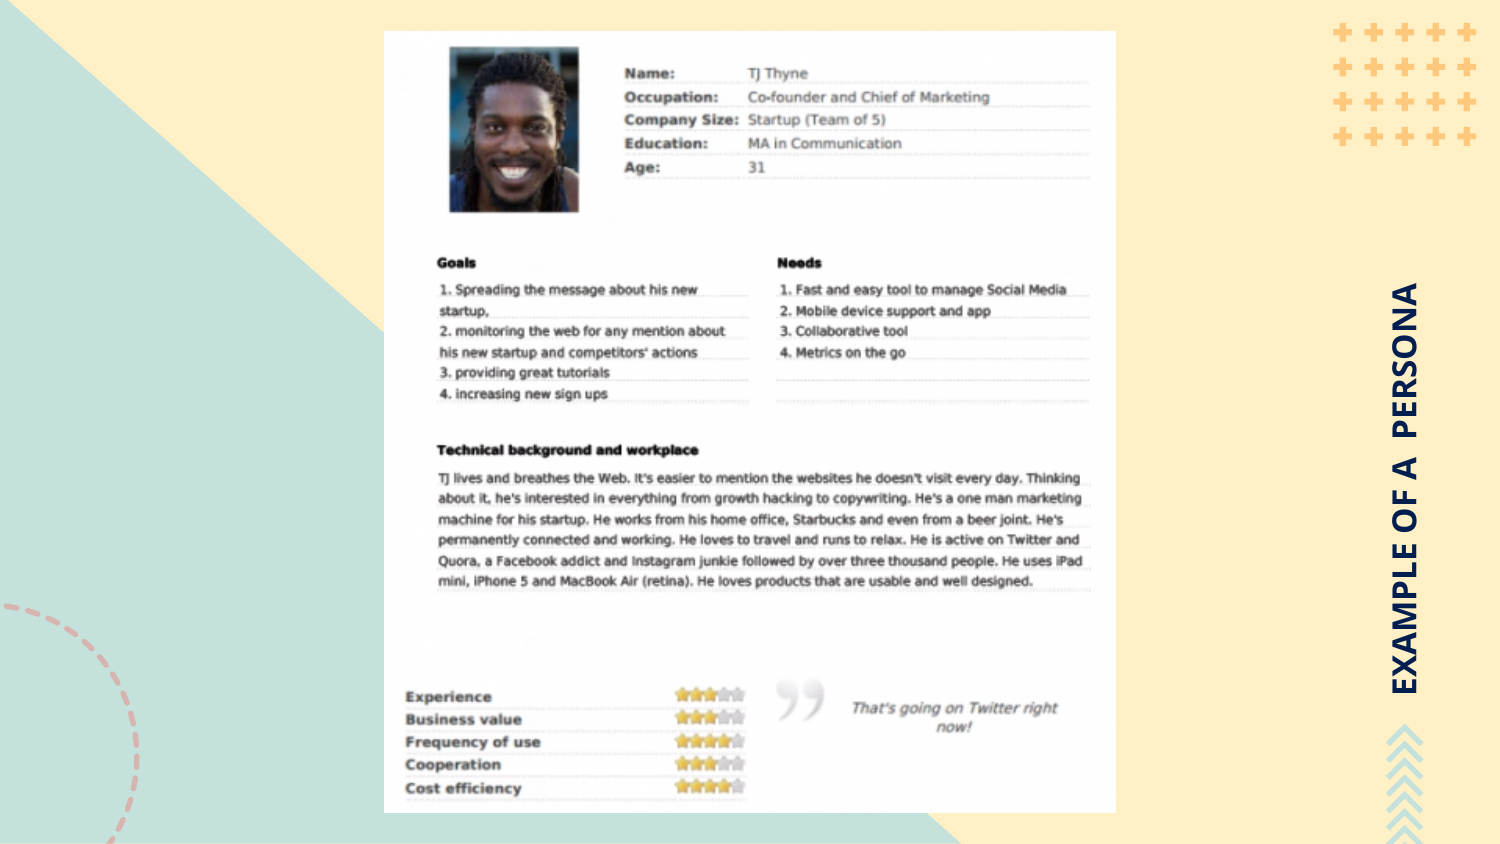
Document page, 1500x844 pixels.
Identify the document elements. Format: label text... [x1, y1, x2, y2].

picture [384, 30, 1116, 813]
title EXAMPLE OF A PERSONA [1368, 0, 1442, 712]
